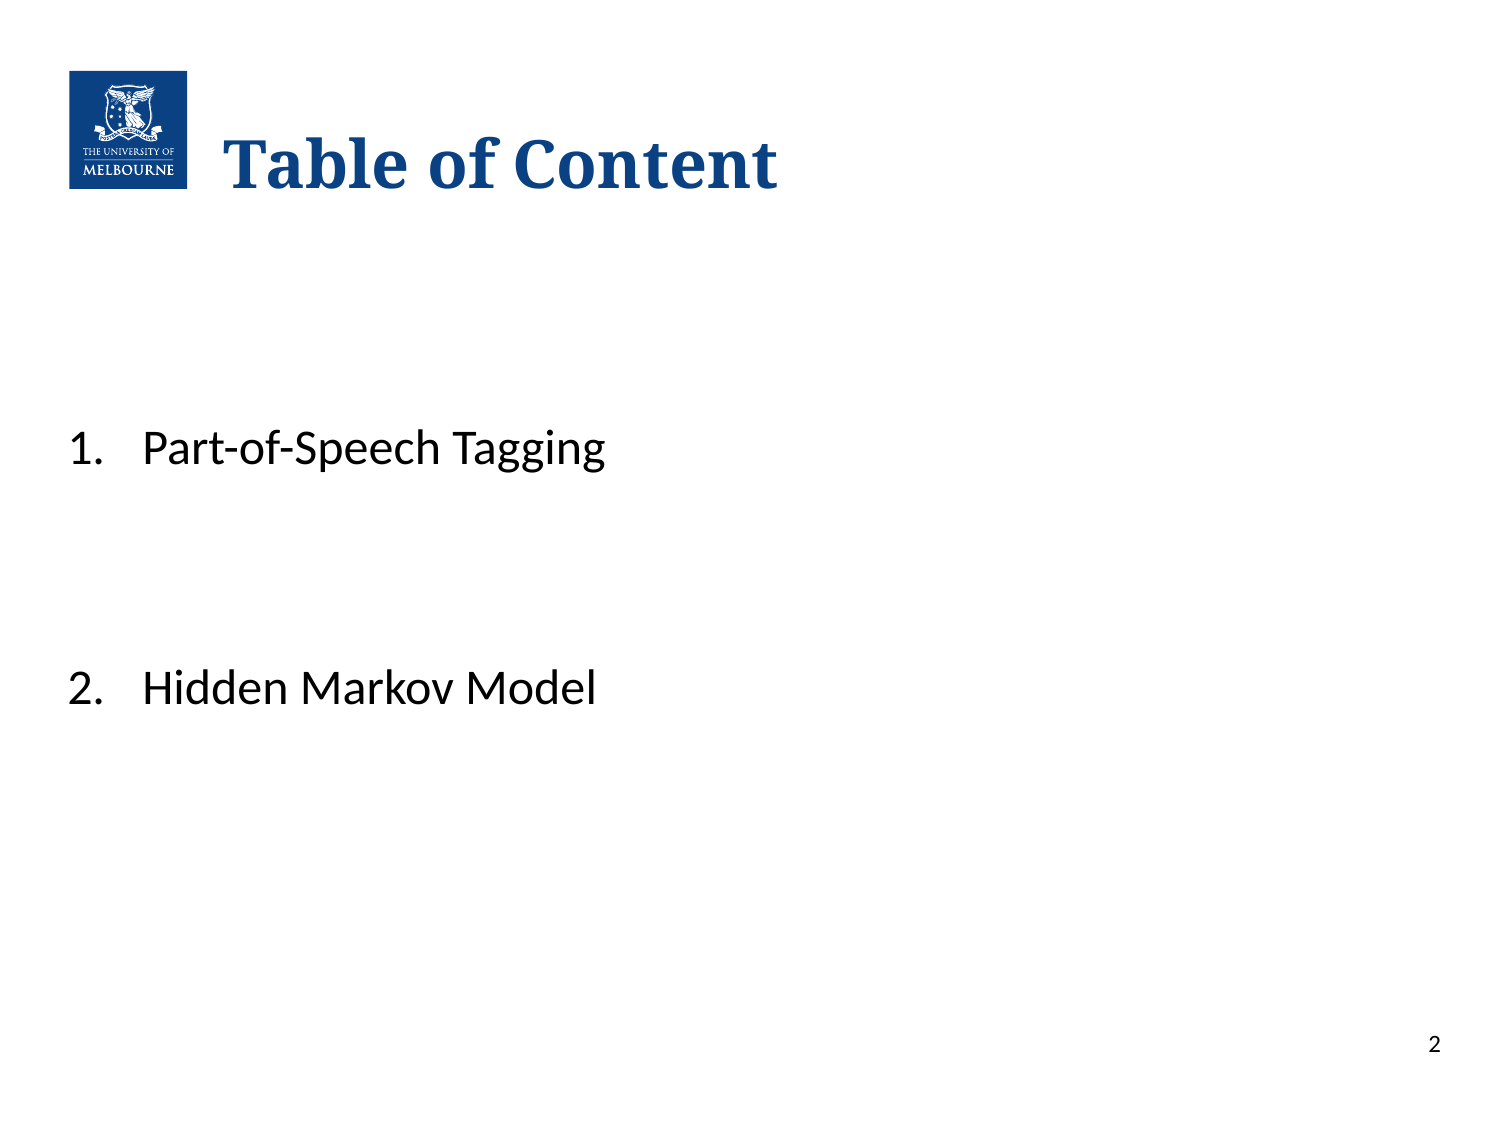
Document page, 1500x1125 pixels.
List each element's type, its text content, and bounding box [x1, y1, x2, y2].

list Part-of-Speech Tagging Hidden Markov Model [52, 407, 1442, 1125]
slide_number 2 [1348, 1012, 1442, 1073]
title Table of Content [208, 64, 1443, 211]
